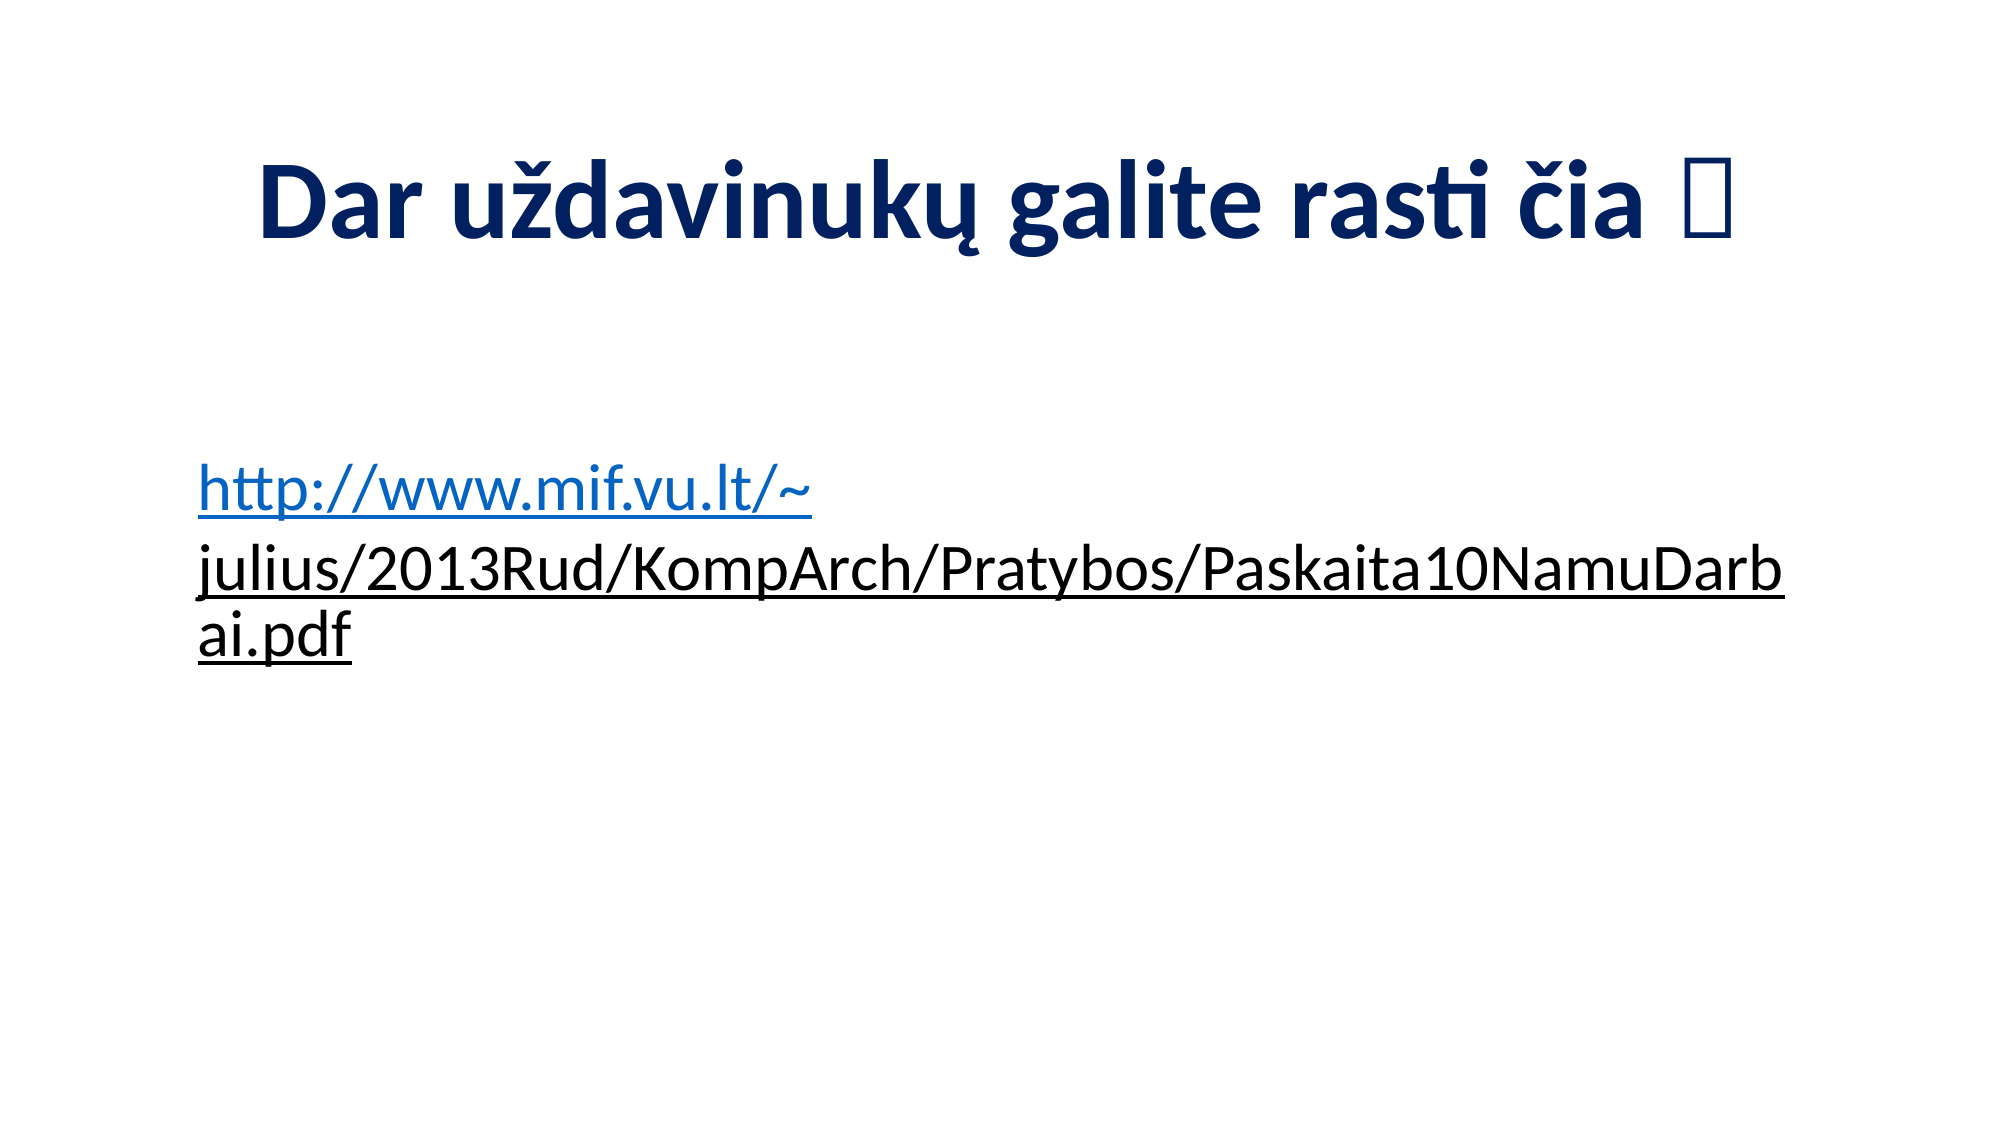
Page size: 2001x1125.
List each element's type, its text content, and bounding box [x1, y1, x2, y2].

text_box Dar uždavinukų galite rasti čia  [242, 118, 1758, 269]
text_box http://www.mif.vu.lt/~julius/2013Rud/KompArch/Pratybos/Paskaita10NamuDarbai.pdf [182, 436, 1818, 691]
